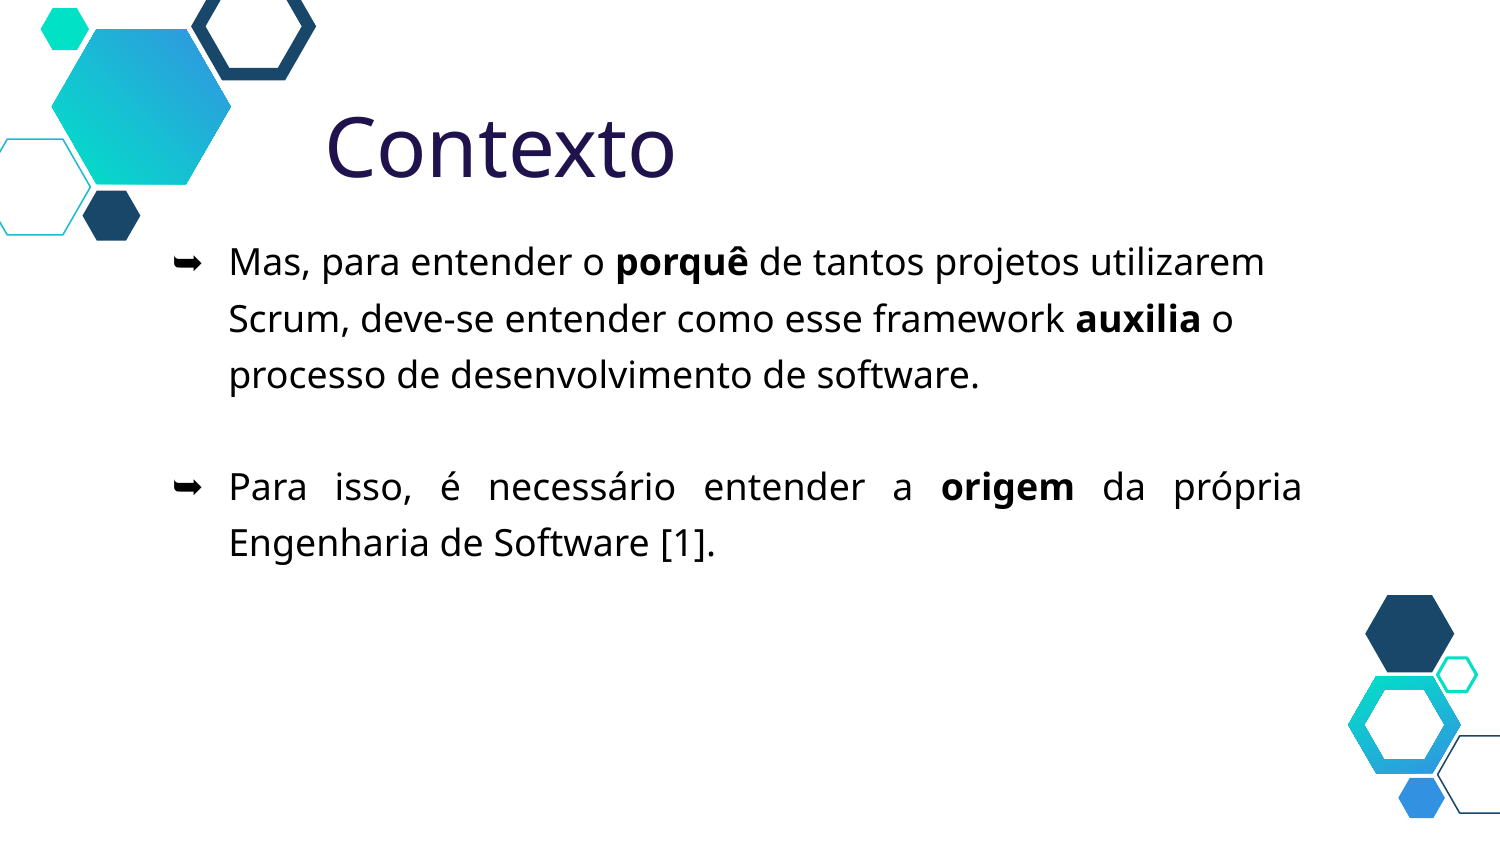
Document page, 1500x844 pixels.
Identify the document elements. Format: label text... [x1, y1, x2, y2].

list Mas, para entender o porquê de tantos projetos utilizarem Scrum, deve-se entender como esse framework auxilia o processo de desenvolvimento de software. Para isso, é necessário entender a origem da própria Engenharia de Software [1]. [138, 212, 1318, 755]
title Contexto [309, 103, 1121, 209]
